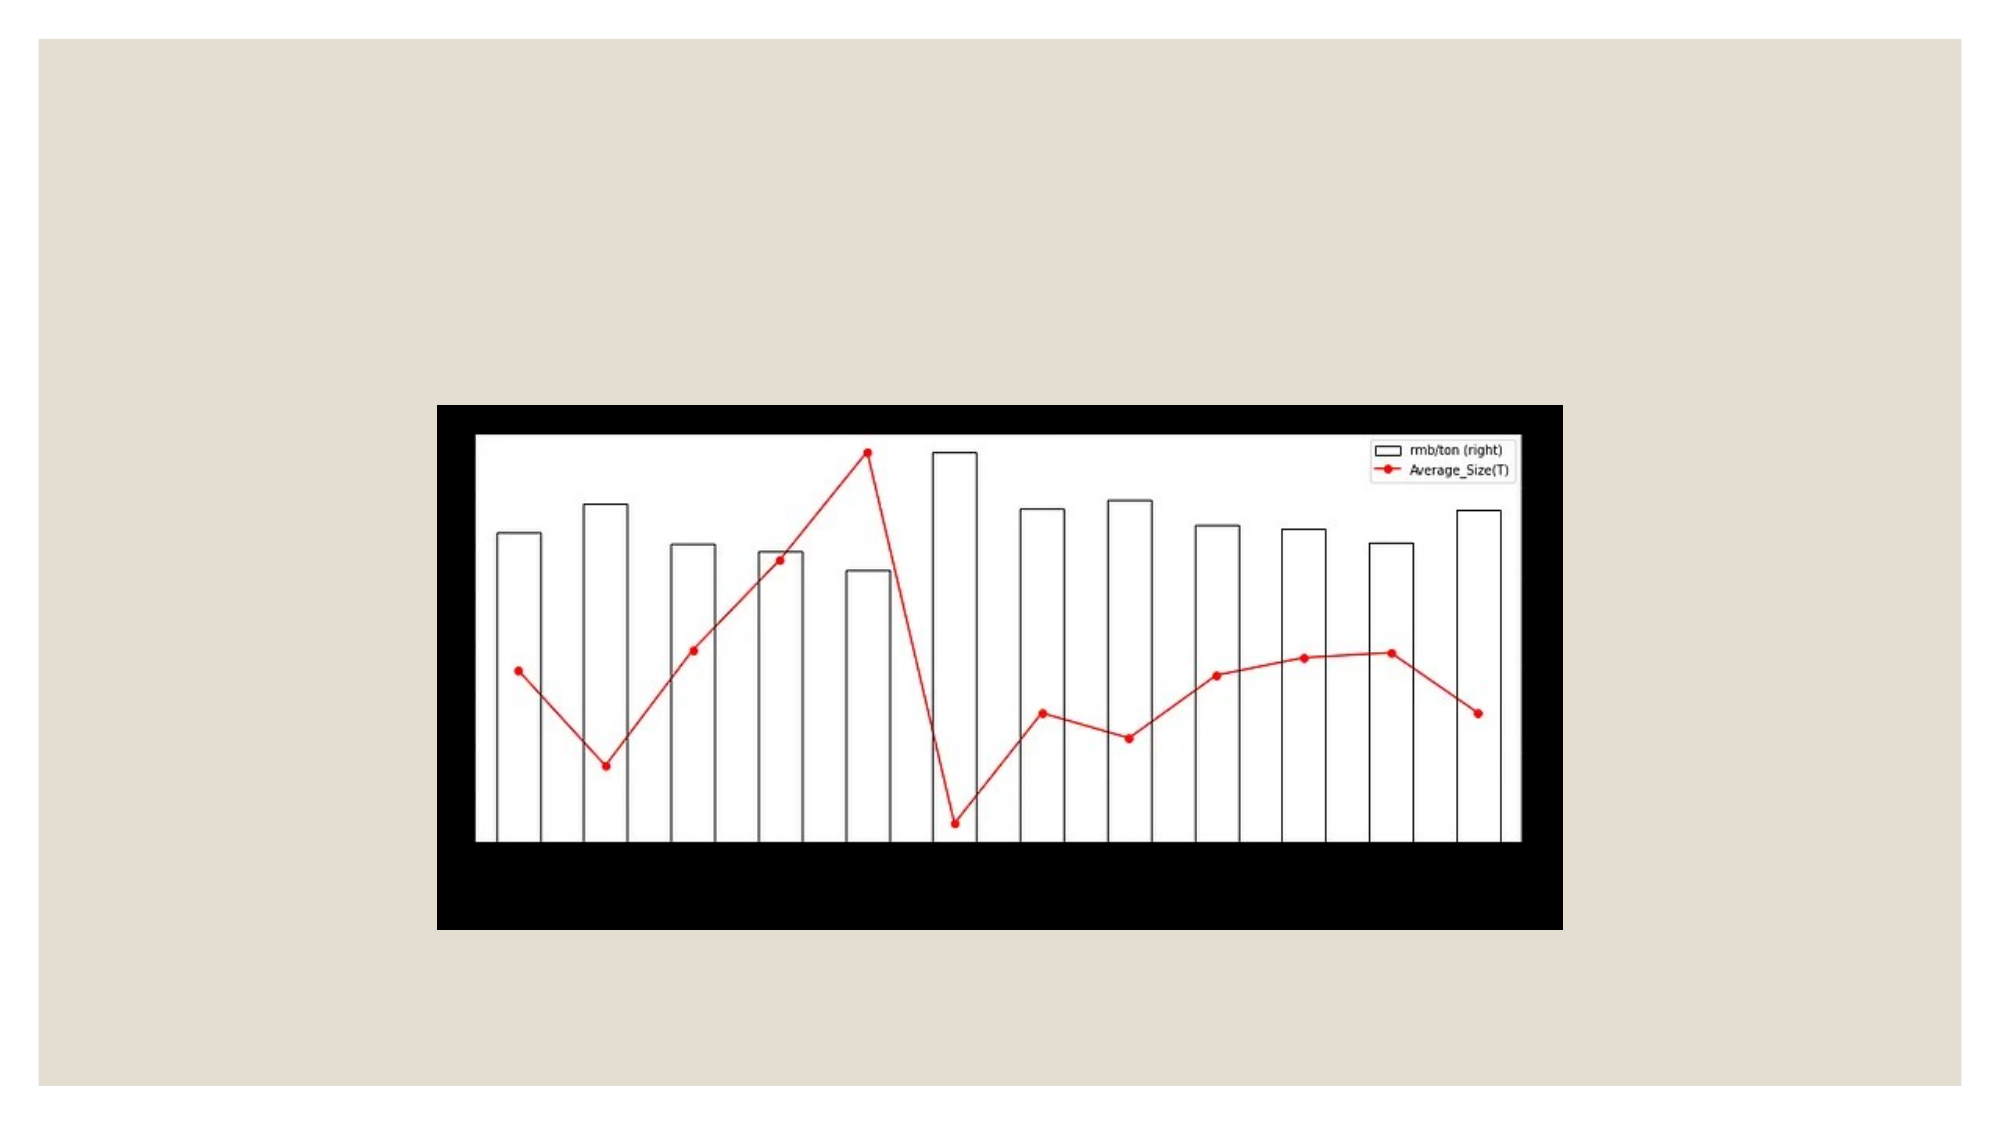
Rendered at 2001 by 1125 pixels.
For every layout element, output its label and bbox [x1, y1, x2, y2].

list [437, 405, 1563, 930]
